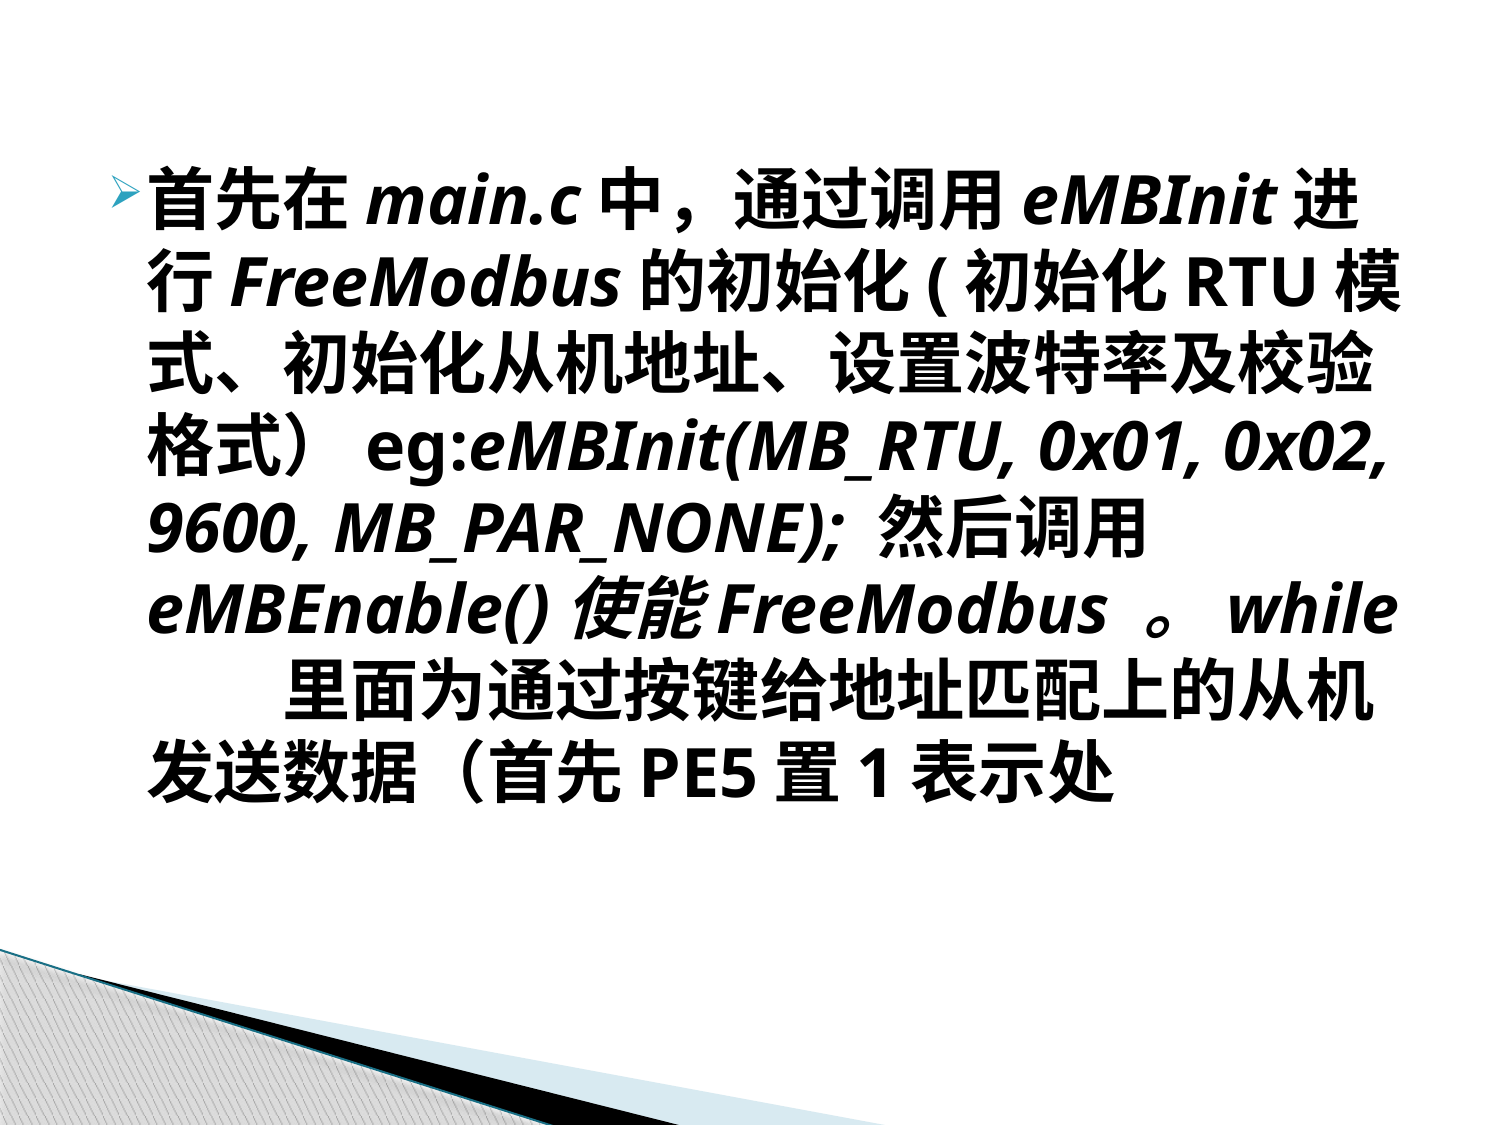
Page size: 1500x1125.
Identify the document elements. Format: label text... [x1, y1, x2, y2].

list 首先在main.c中，通过调用eMBInit进行FreeModbus的初始化(初始化RTU模式、初始化从机地址、设置波特率及校验格式）eg:eMBInit(MB_RTU, 0x01, 0x02, 9600, MB_PAR_NONE); 然后调用eMBEnable()使能FreeModbus 。while 里面为通过按键给地址匹配上的从机发送数据（首先PE5置1表示处 [76, 149, 1427, 892]
